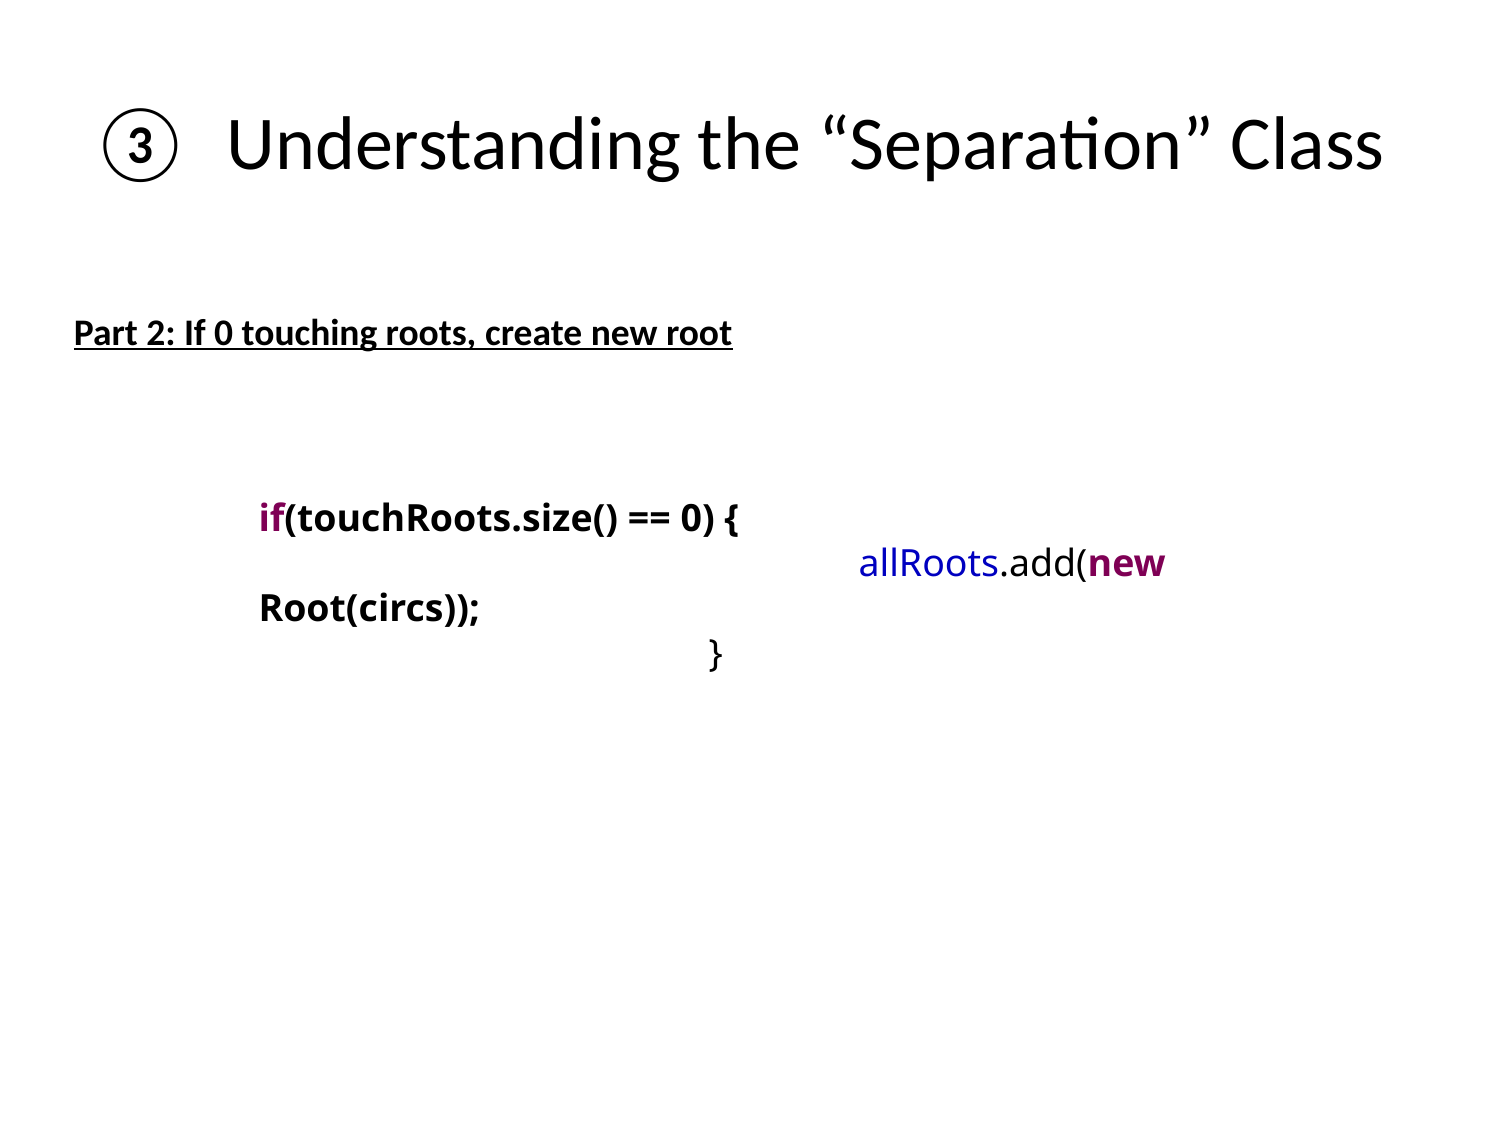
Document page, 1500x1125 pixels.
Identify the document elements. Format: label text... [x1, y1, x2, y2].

text_box if(touchRoots.size() == 0) { allRoots.add(new Root(circs)); } [243, 486, 1263, 727]
text_box Part 2: If 0 touching roots, create new root [59, 300, 749, 361]
title Understanding the “Separation” Class [75, 45, 1425, 233]
